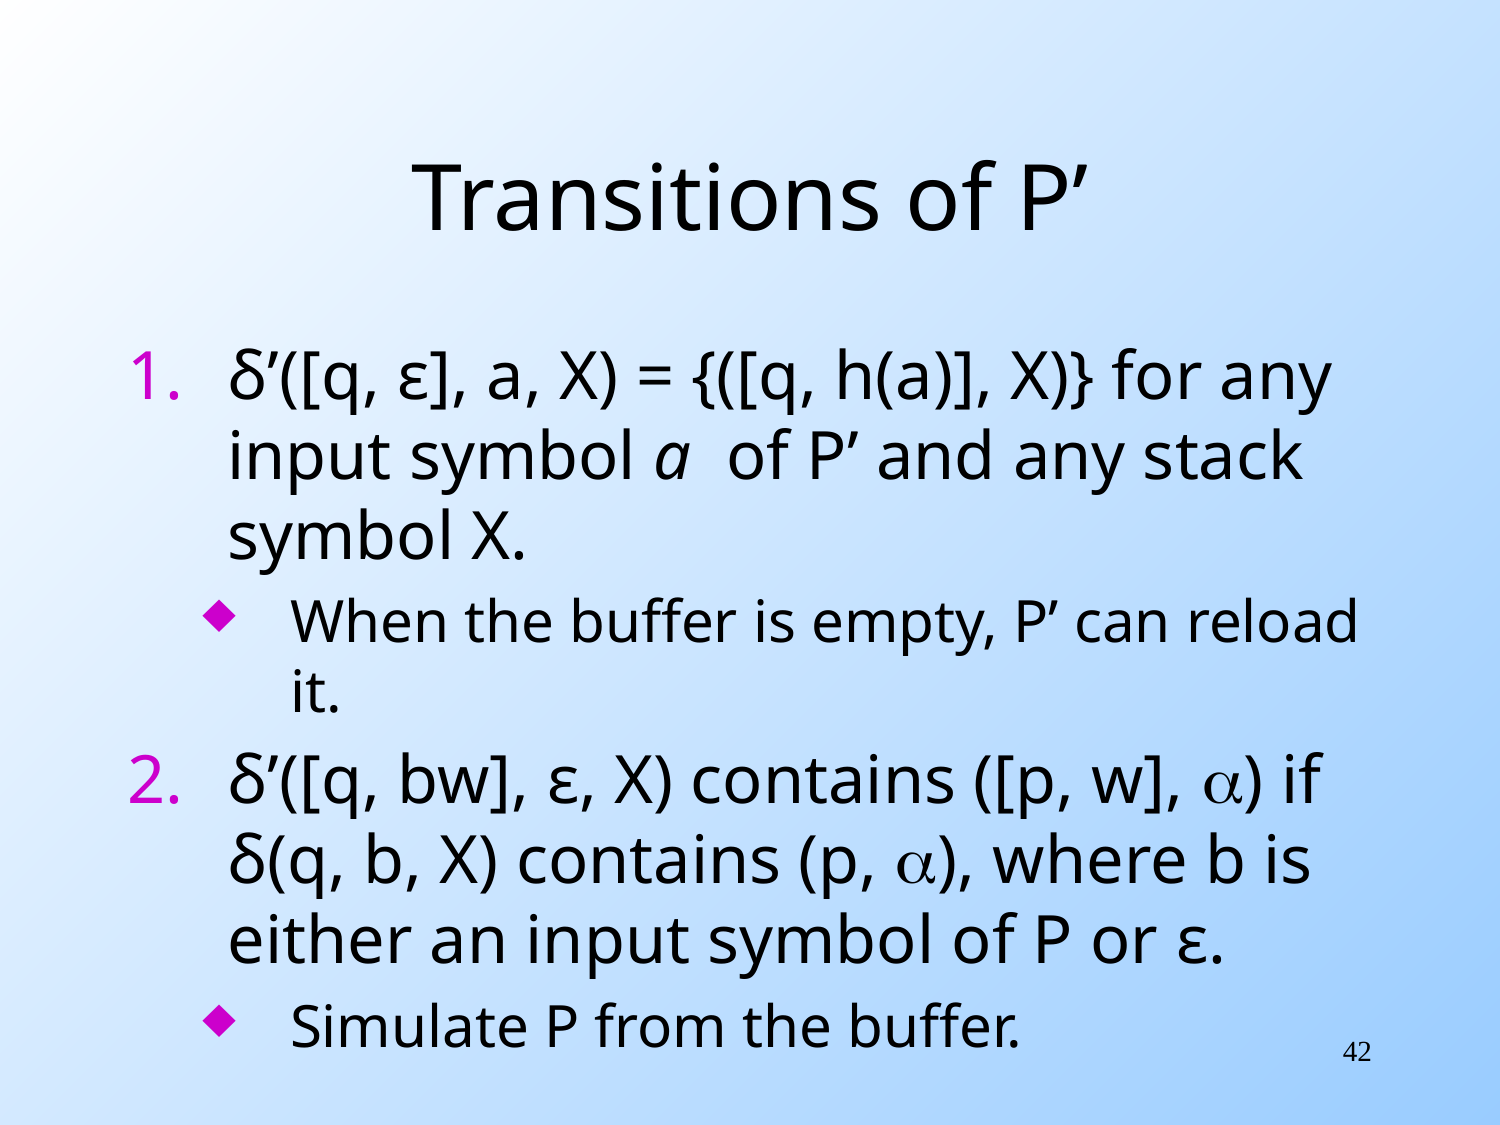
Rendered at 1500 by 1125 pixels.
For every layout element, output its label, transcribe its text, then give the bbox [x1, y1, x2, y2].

slide_number 42 [1074, 1025, 1388, 1100]
title Transitions of P’ [112, 99, 1388, 288]
list δ’([q, ε], a, X) = {([q, h(a)], X)} for any input symbol a of P’ and any stack symbol X. When the buffer is empty, P’ can reload it. δ’([q, bw], ε, X) contains ([p, w], ) if δ(q, b, X) contains (p, ), where b is either an input symbol of P or ε. Simulate P from the buffer. [112, 324, 1413, 1025]
